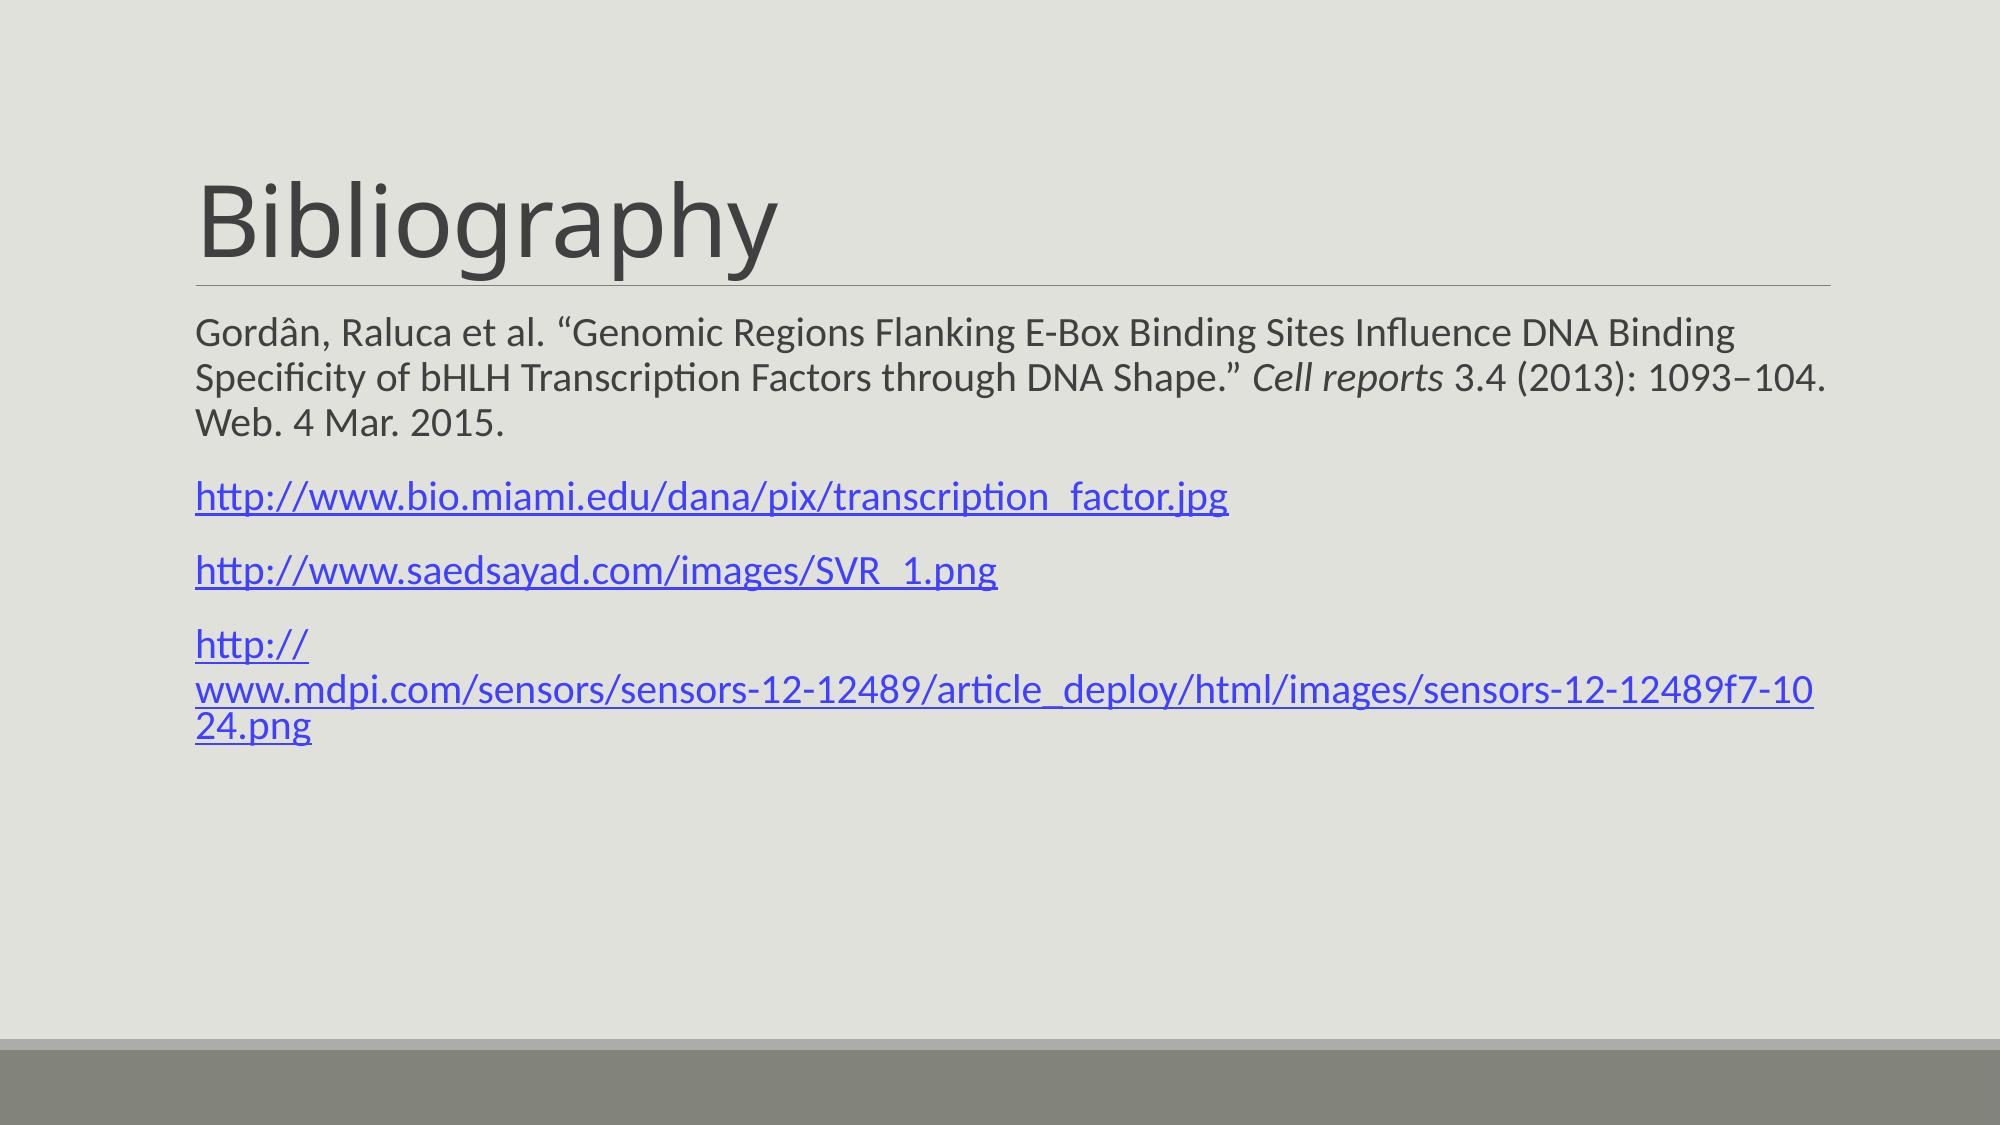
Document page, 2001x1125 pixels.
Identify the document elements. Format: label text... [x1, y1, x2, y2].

title Bibliography [180, 47, 1830, 285]
list Gordân, Raluca et al. “Genomic Regions Flanking E-Box Binding Sites Influence DNA Binding Specificity of bHLH Transcription Factors through DNA Shape.” Cell reports 3.4 (2013): 1093–104. Web. 4 Mar. 2015. http://www.bio.miami.edu/dana/pix/transcription_factor.jpg http://www.saedsayad.com/images/SVR_1.png http://www.mdpi.com/sensors/sensors-12-12489/article_deploy/html/images/sensors-12-12489f7-1024.png [180, 302, 1830, 963]
